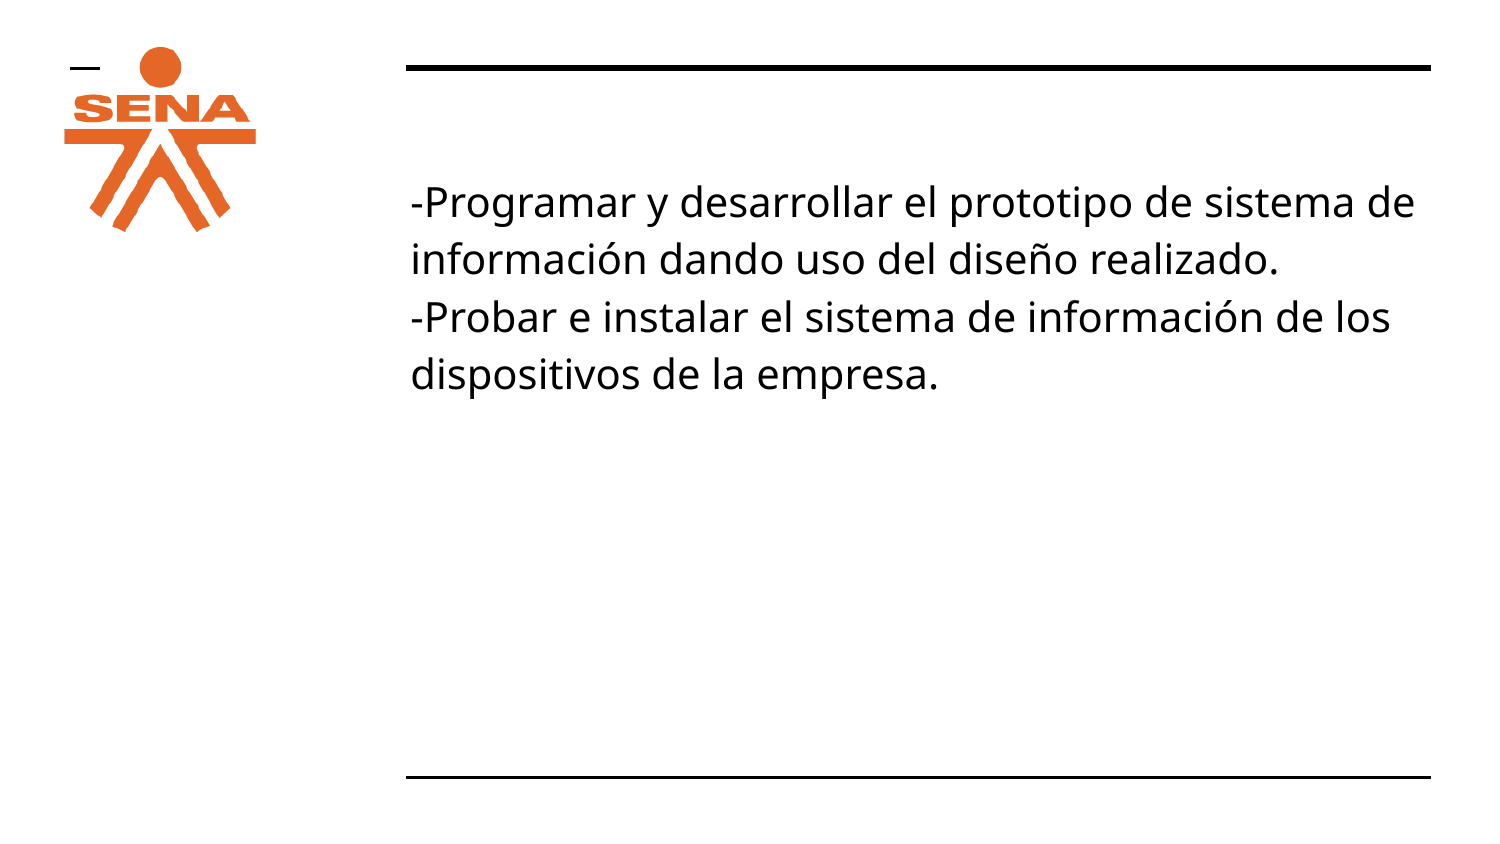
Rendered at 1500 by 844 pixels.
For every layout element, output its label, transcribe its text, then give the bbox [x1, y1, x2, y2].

picture [0, 0, 357, 311]
list -Programar y desarrollar el prototipo de sistema de información dando uso del diseño realizado. -Probar e instalar el sistema de información de los dispositivos de la empresa. [395, 102, 1433, 755]
